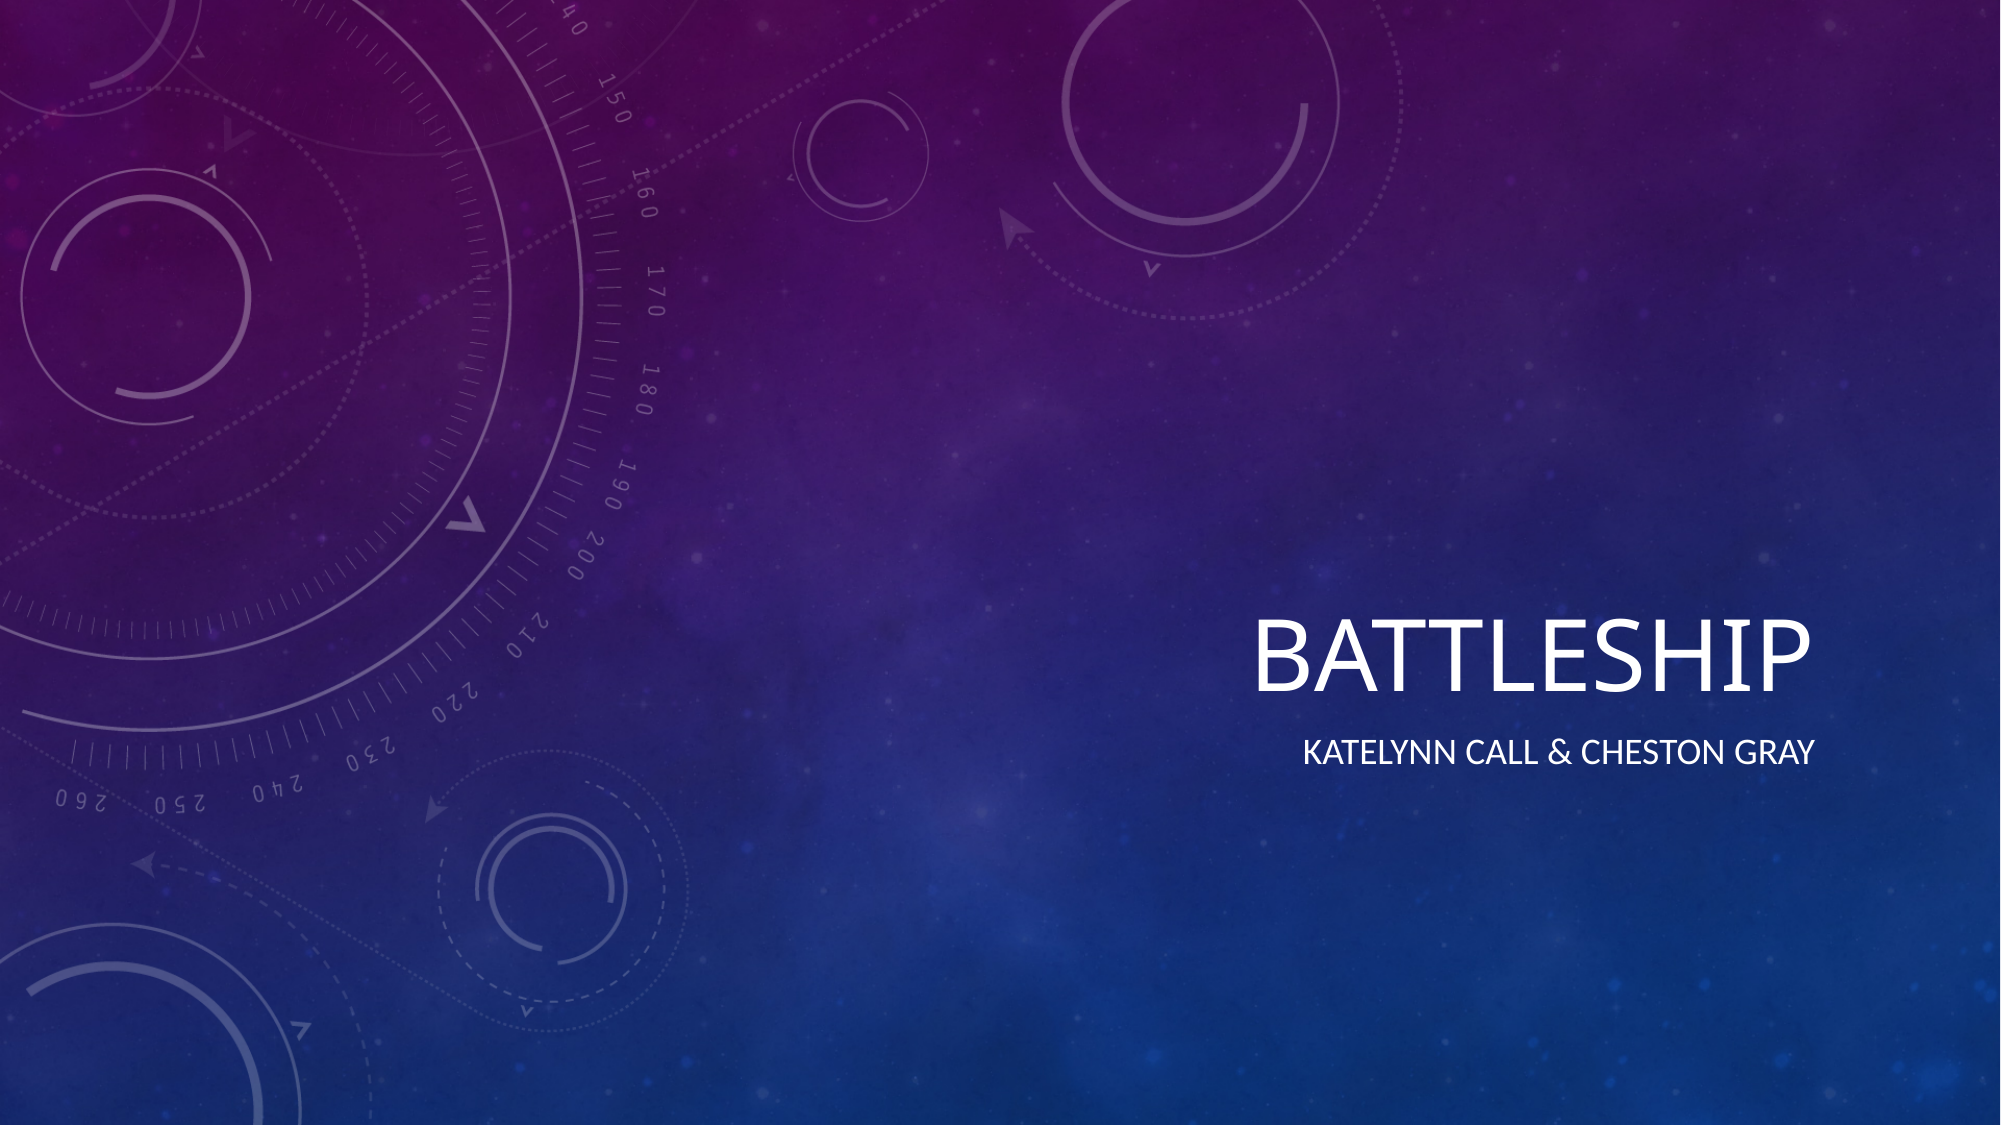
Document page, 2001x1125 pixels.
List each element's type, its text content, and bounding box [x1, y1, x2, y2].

picture [0, 0, 2001, 1125]
title Battleship [650, 322, 1831, 719]
subtitle Katelynn Call & Cheston Gray [650, 719, 1831, 950]
